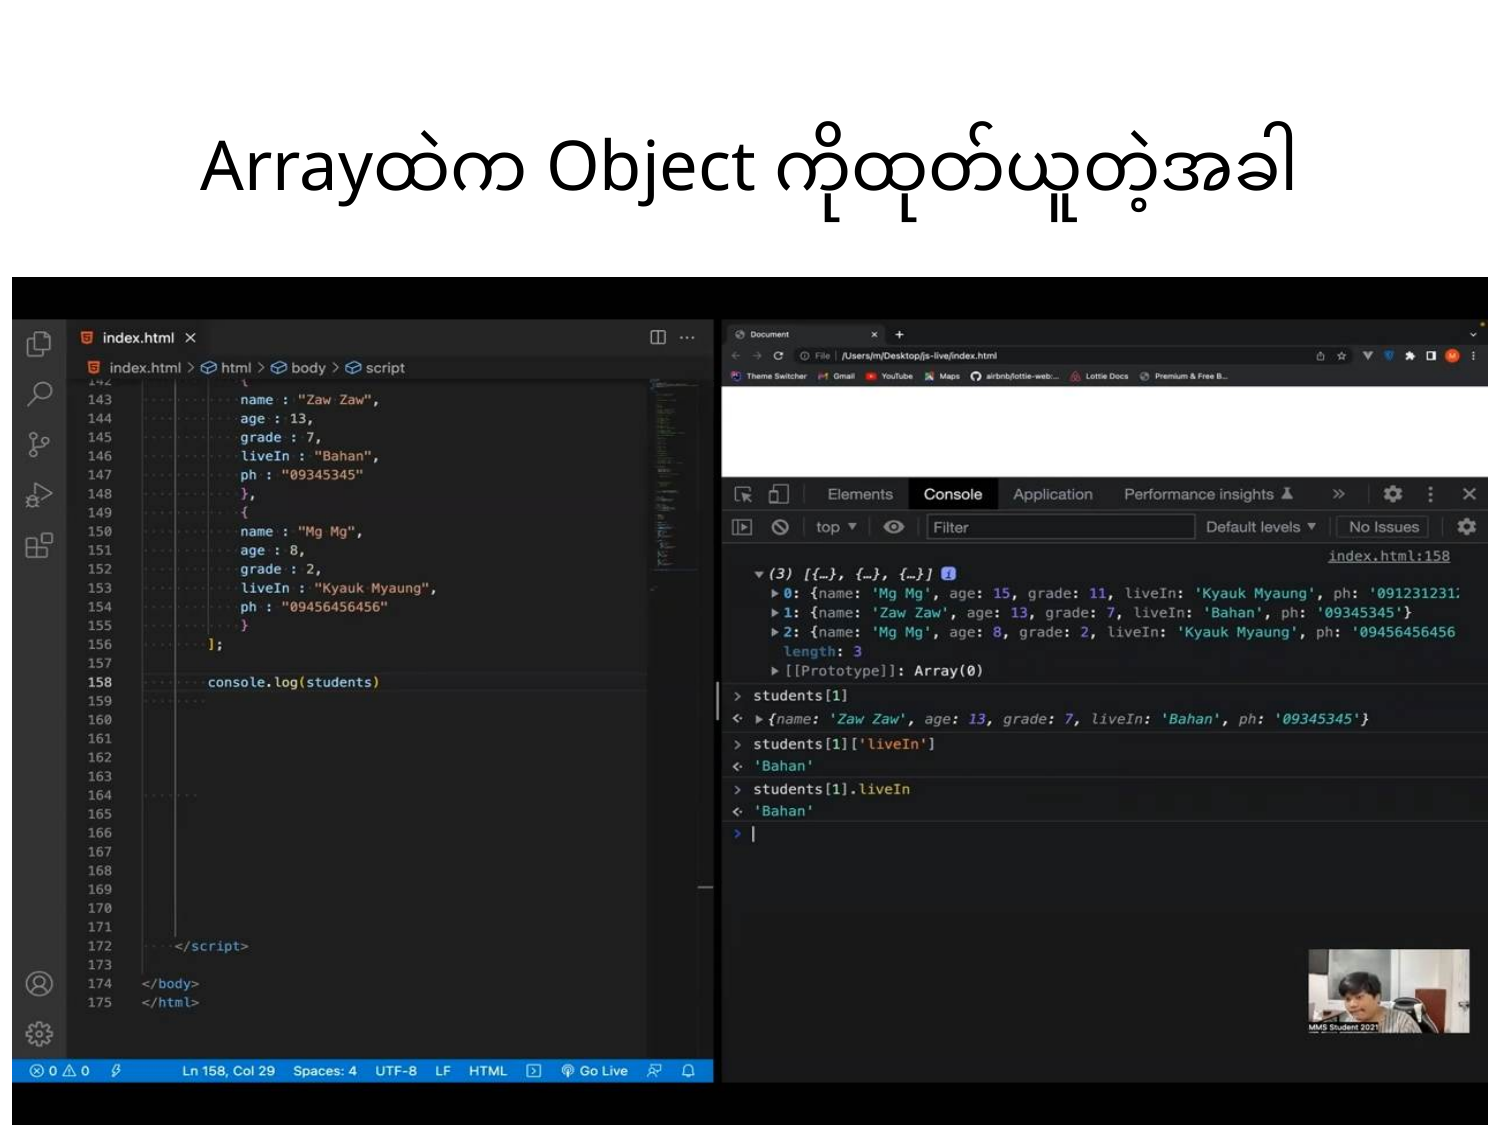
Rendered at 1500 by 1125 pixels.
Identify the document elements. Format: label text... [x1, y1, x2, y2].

title Arrayထဲက Object ကိုထုတ်ယူတဲ့အခါ [103, 59, 1397, 277]
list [12, 277, 1488, 1125]
